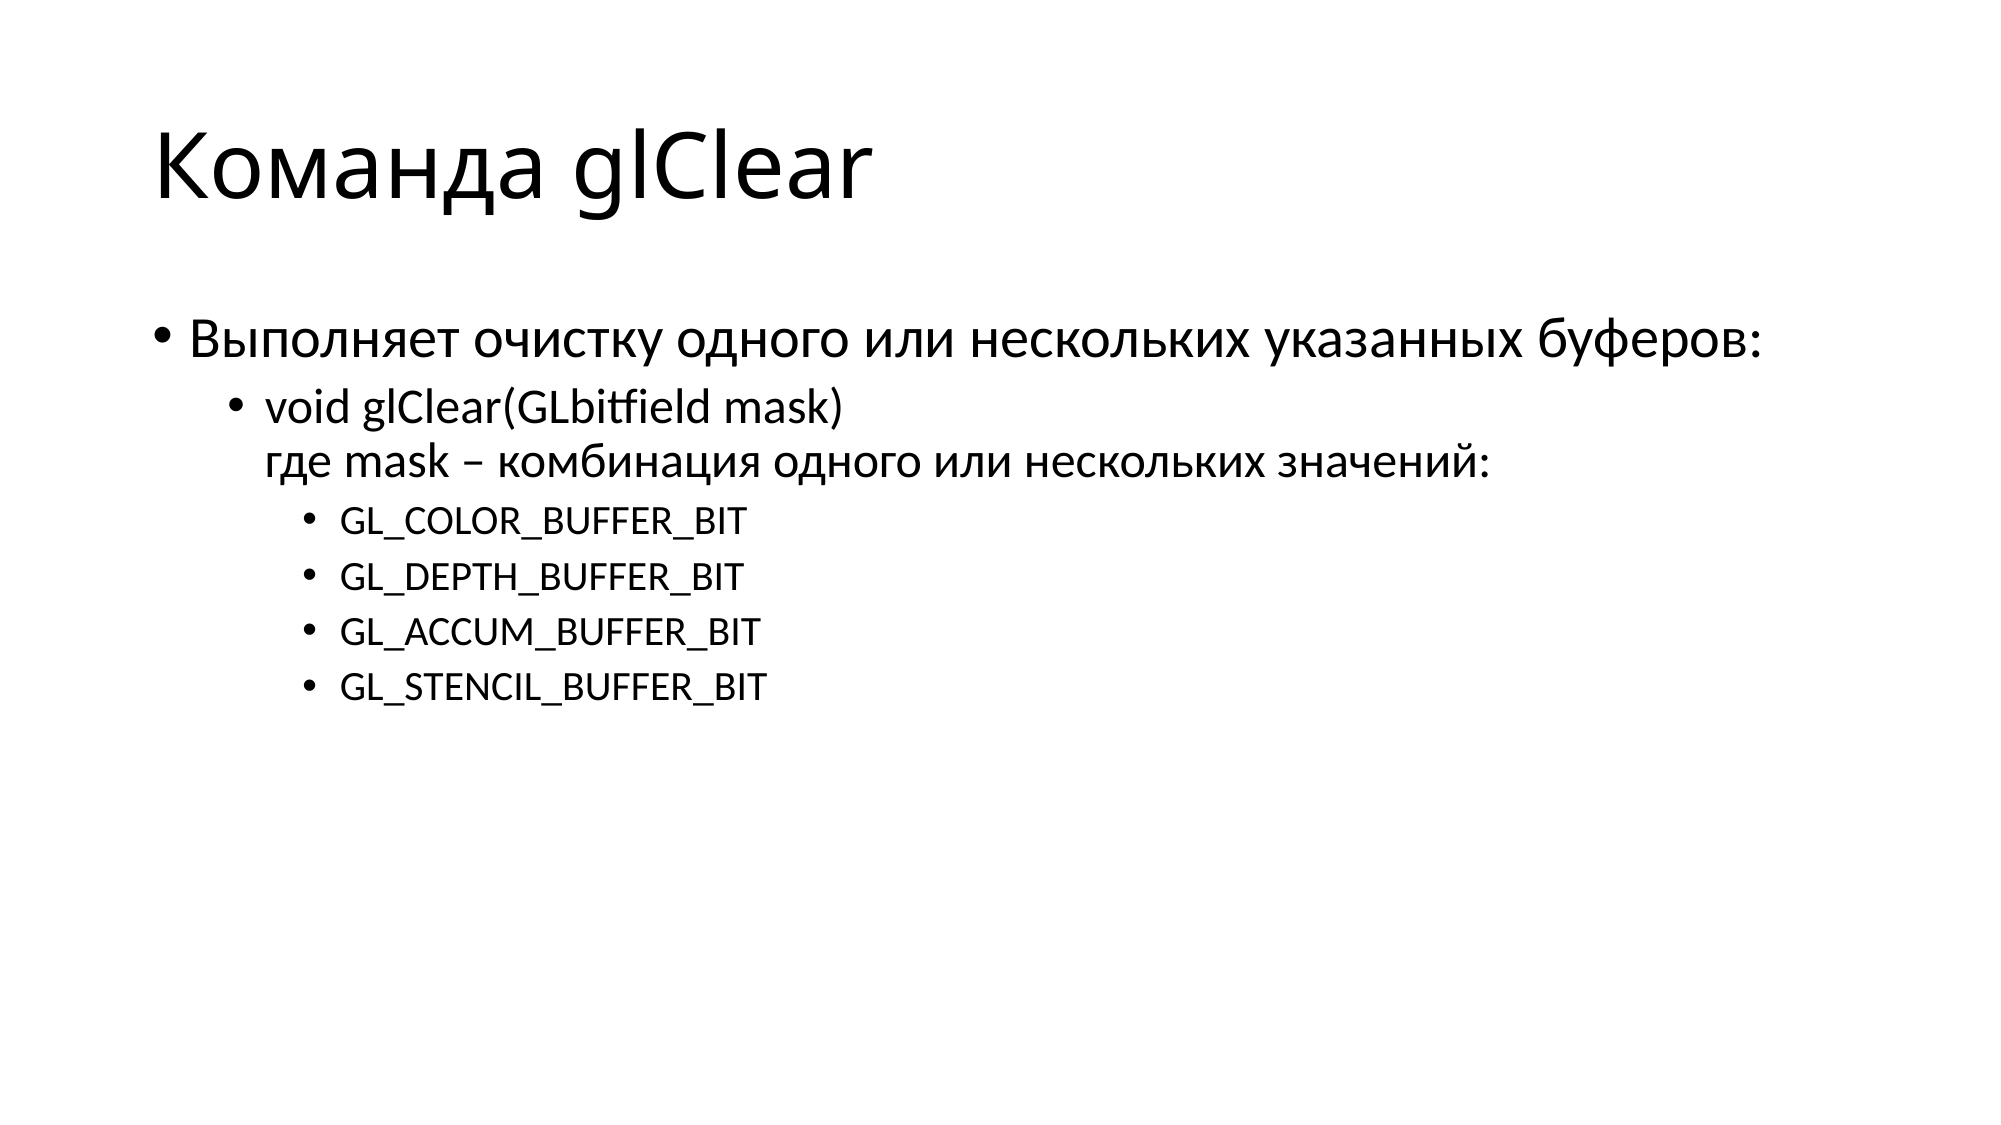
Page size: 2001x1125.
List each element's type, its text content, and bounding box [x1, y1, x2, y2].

title Команда glClear [137, 59, 1863, 278]
list Выполняет очистку одного или нескольких указанных буферов: void glClear(GLbitfield mask) где mask – комбинация одного или нескольких значений: GL_COLOR_BUFFER_BIT GL_DEPTH_BUFFER_BIT GL_ACCUM_BUFFER_BIT GL_STENCIL_BUFFER_BIT [137, 299, 1863, 1014]
